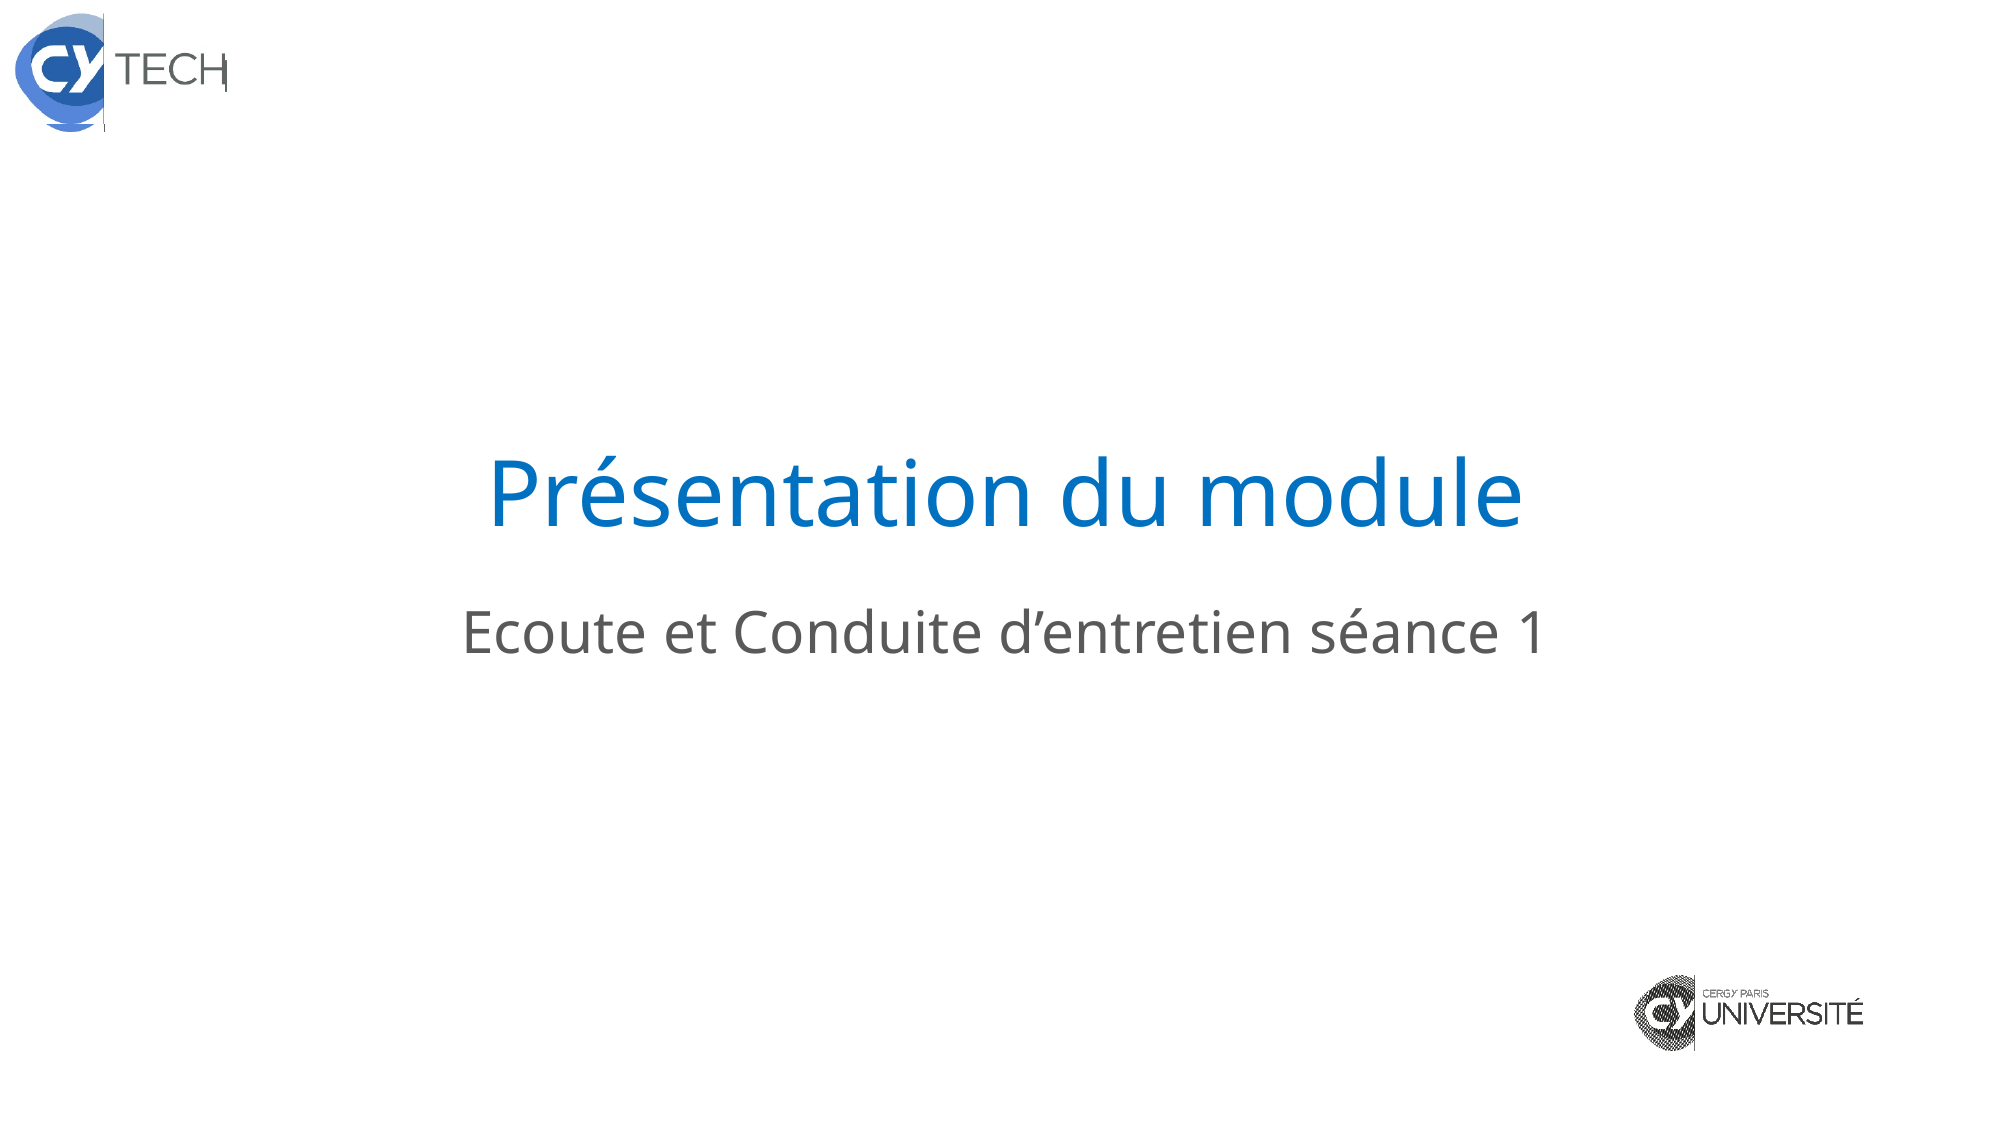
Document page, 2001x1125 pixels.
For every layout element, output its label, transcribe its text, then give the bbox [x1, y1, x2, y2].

picture [10, 11, 227, 132]
subtitle Ecoute et Conduite d’entretien séance 1 [256, 594, 1757, 674]
picture [1634, 975, 1863, 1051]
title Présentation du module [256, 386, 1757, 554]
